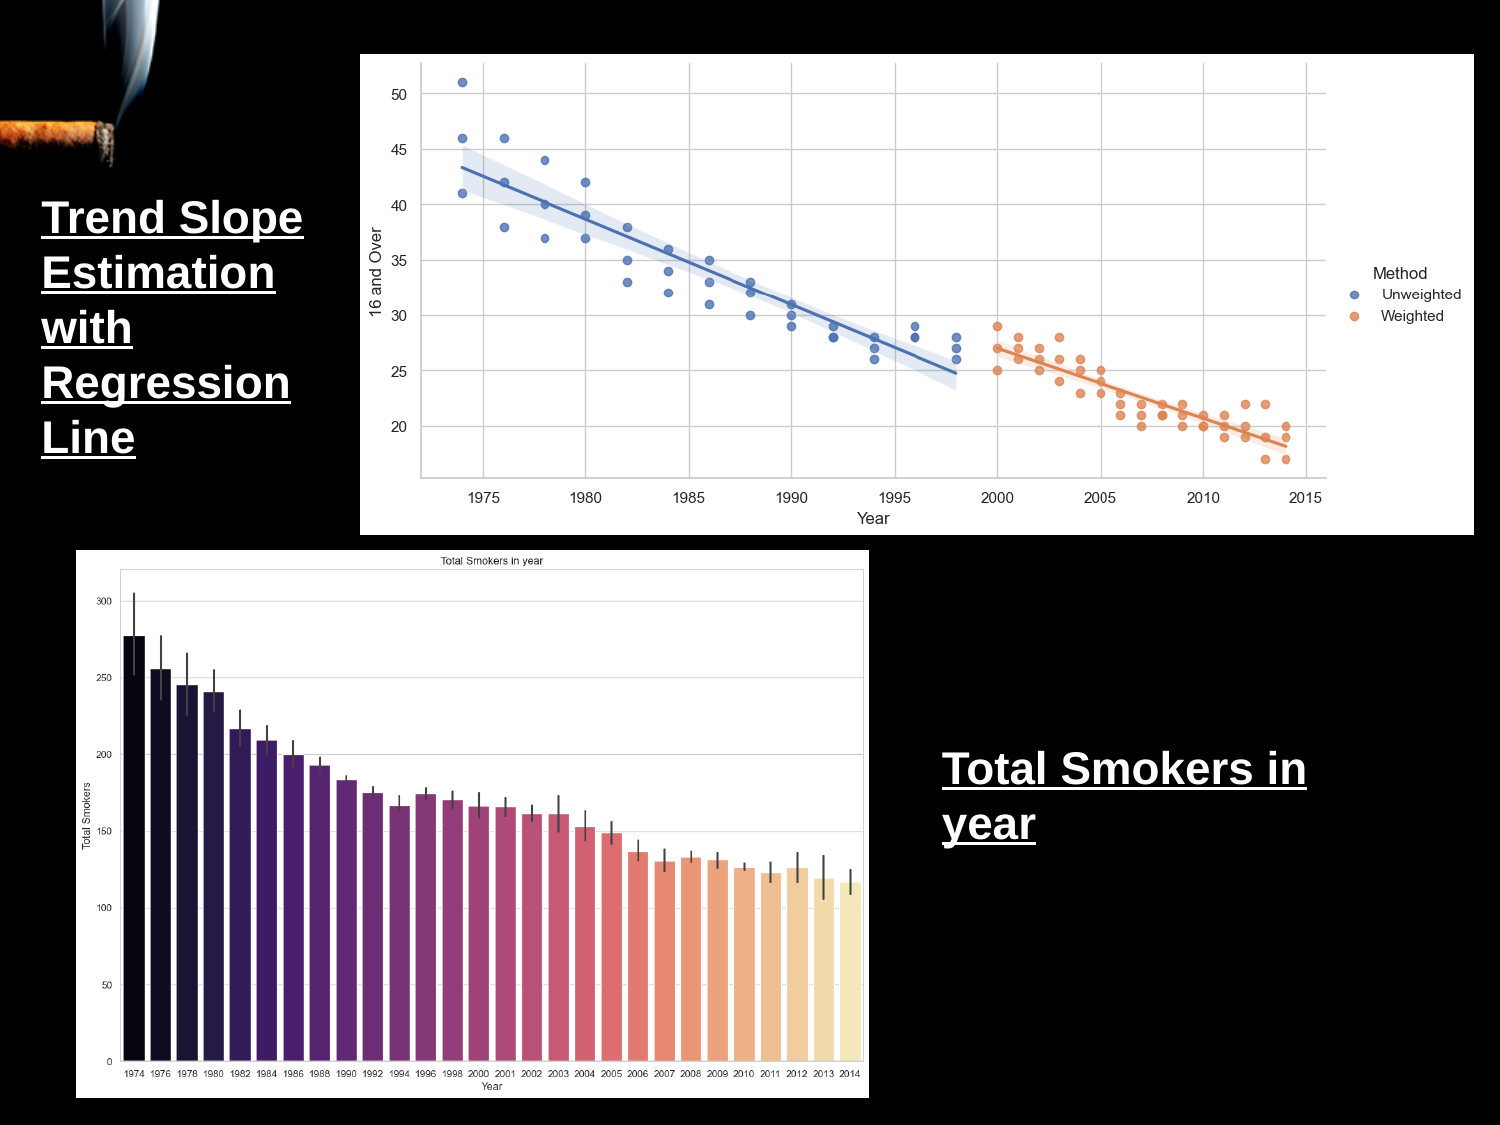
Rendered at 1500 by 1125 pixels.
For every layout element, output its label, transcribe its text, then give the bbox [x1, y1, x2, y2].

picture [0, 0, 1500, 1125]
text_box Total Smokers in year [927, 731, 1353, 857]
text_box Trend Slope Estimation with Regression Line [26, 125, 337, 470]
